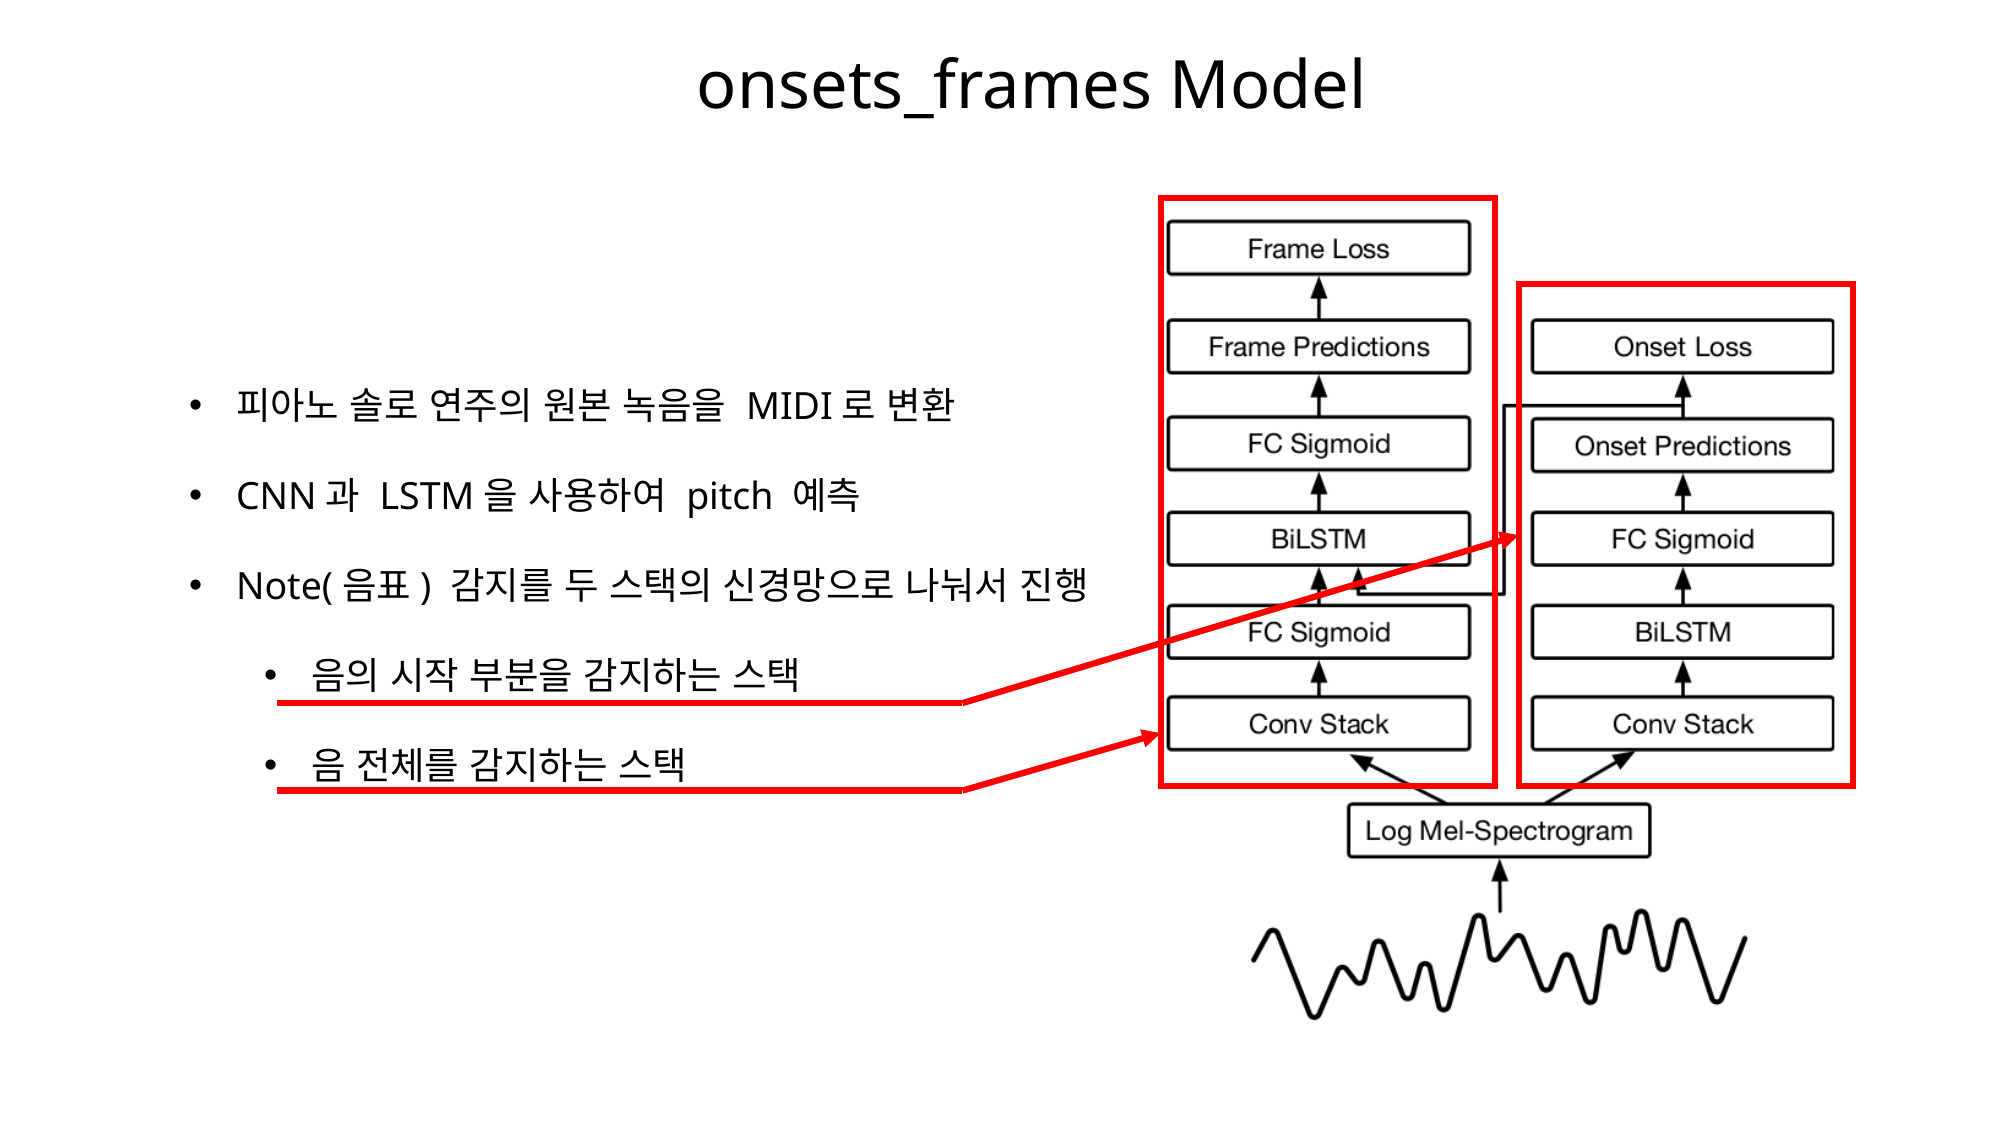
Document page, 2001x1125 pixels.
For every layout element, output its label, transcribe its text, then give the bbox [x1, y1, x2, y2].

picture [1119, 197, 1854, 1025]
text_box 피아노 솔로 연주의 원본 녹음을 MIDI로 변환 CNN과 LSTM을 사용하여 pitch 예측 Note(음표) 감지를 두 스택의 신경망으로 나눠서 진행 음의 시작 부분을 감지하는 스택 음 전체를 감지하는 스택 [174, 374, 1105, 795]
text_box onsets_frames Model [682, 34, 1383, 130]
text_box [962, 733, 1161, 791]
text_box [962, 535, 1519, 704]
